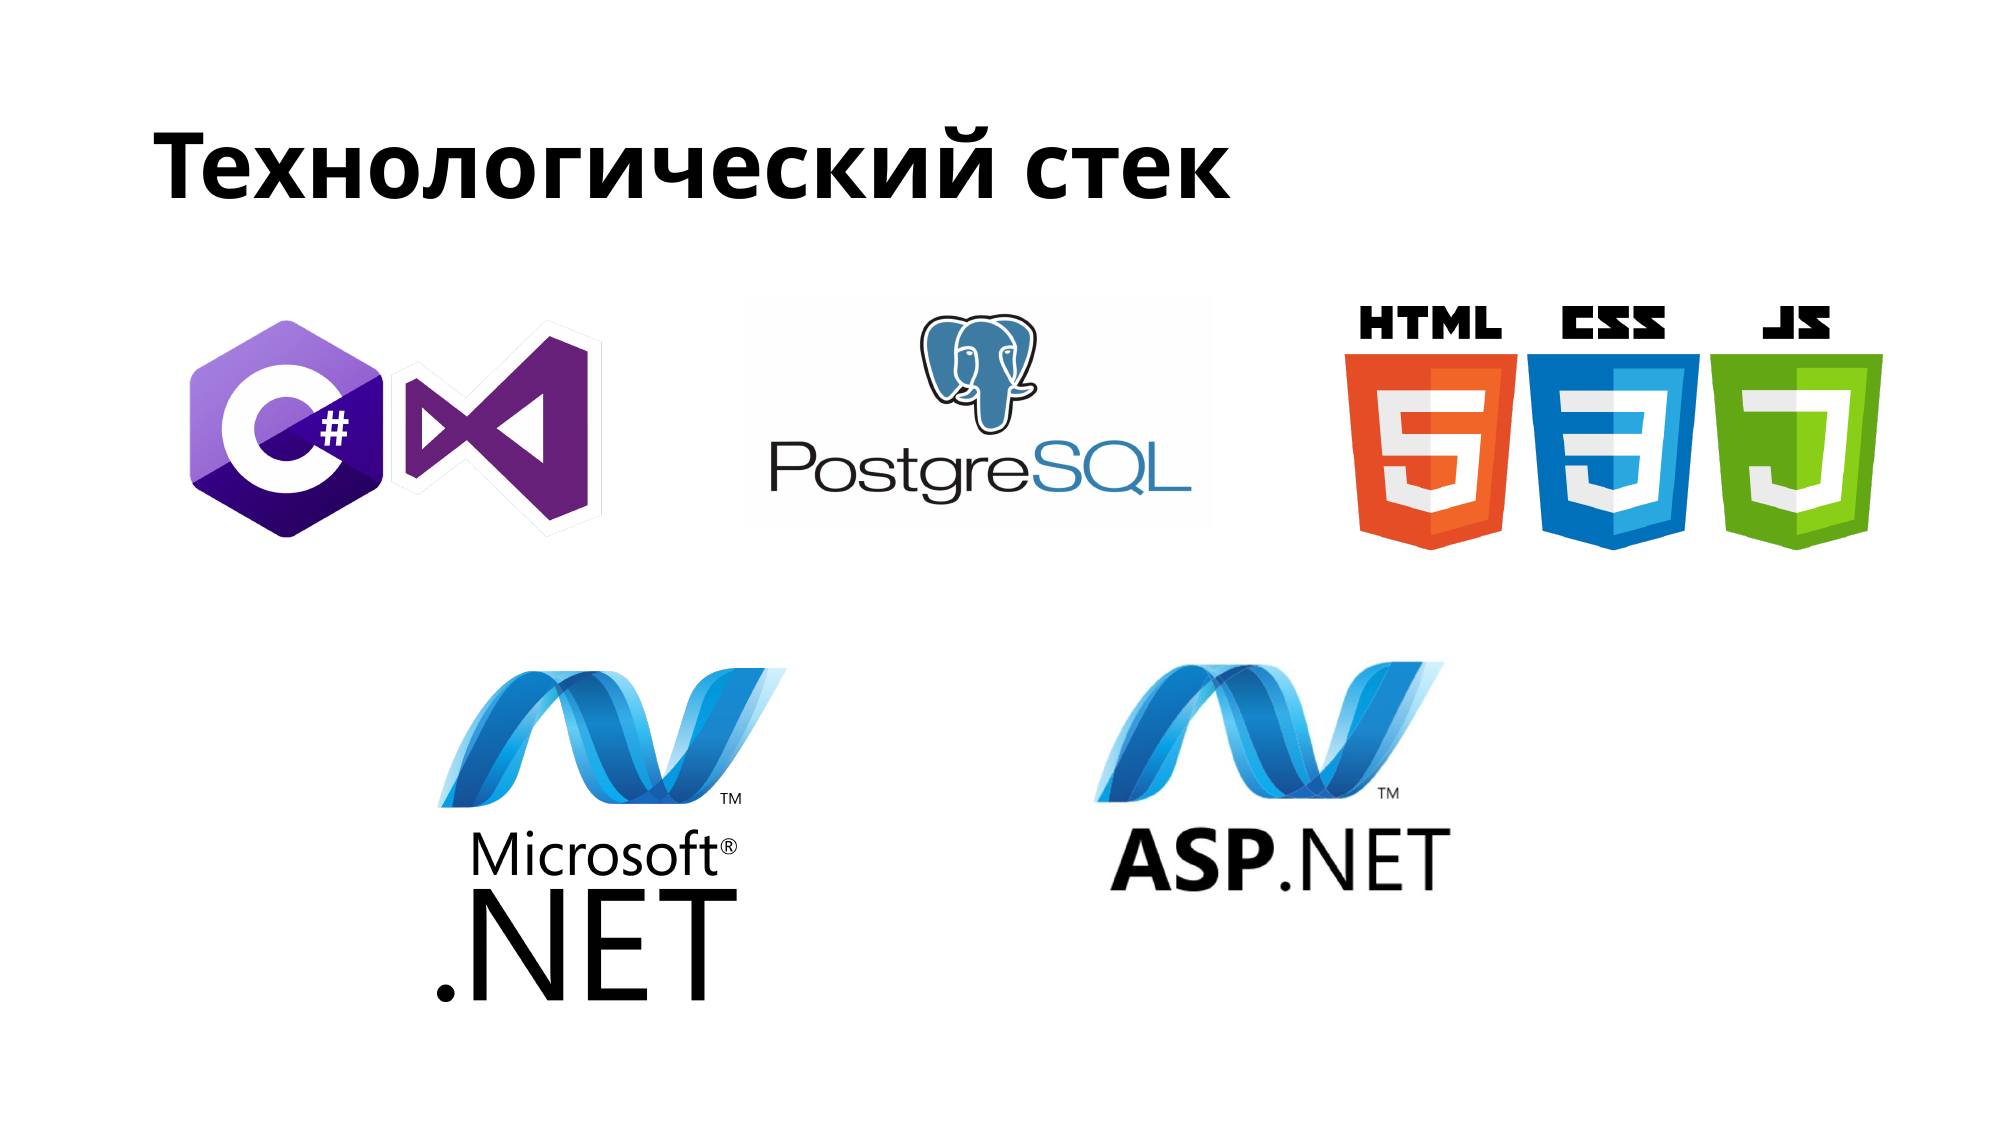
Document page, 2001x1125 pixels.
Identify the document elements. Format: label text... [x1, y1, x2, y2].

picture [1344, 270, 1883, 586]
picture [437, 668, 788, 1002]
picture [745, 295, 1212, 528]
title Технологический стек [137, 59, 1863, 278]
picture [180, 312, 613, 545]
picture [1057, 631, 1506, 927]
